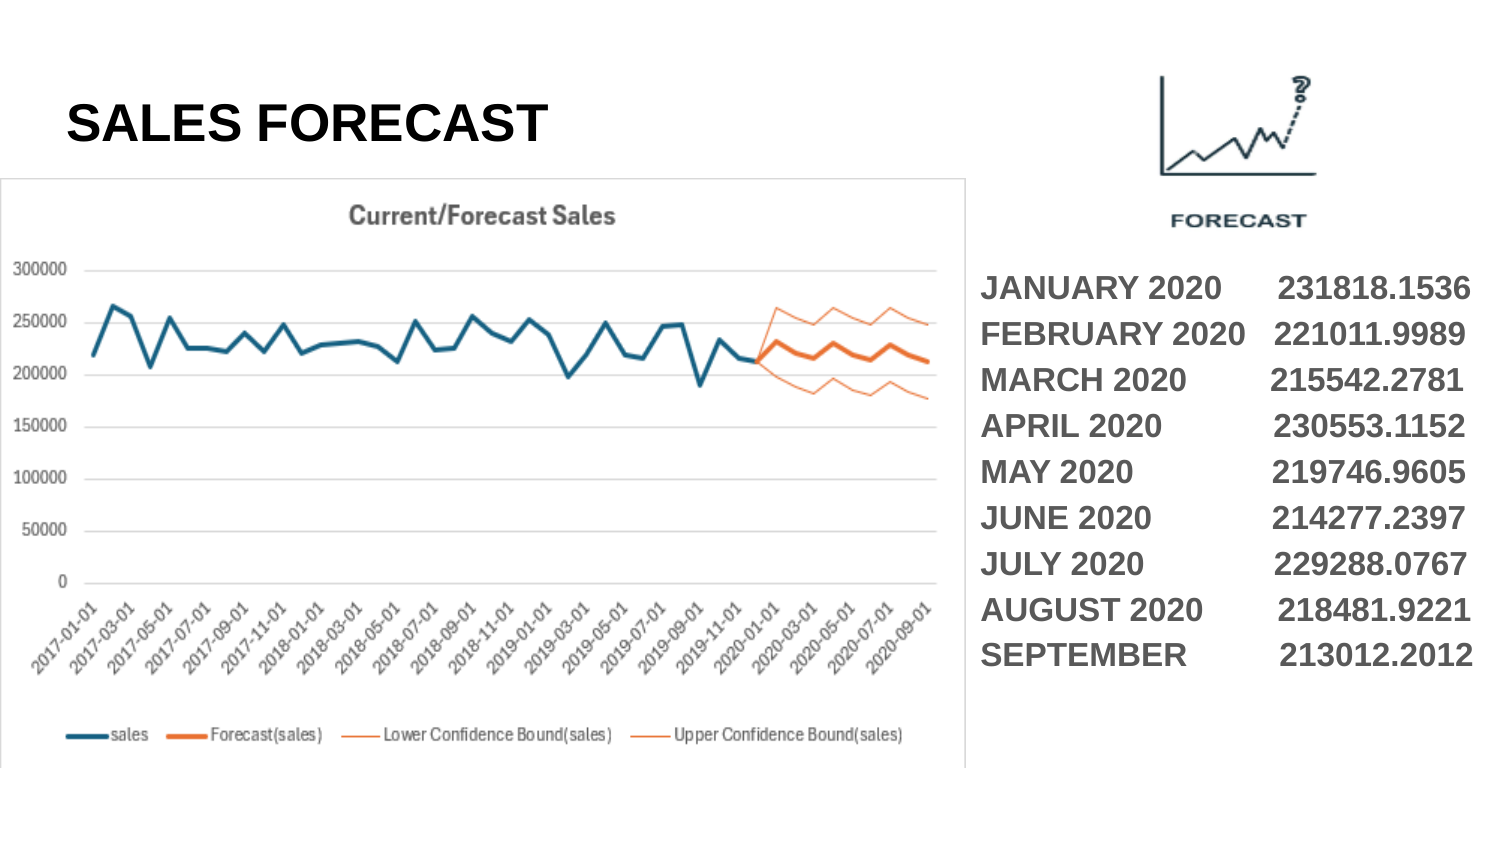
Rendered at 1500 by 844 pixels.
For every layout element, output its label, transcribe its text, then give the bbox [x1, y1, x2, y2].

list JANUARY 2020 231818.1536 FEBRUARY 2020 221011.9989 MARCH 2020 215542.2781 APRIL 2020 230553.1152 MAY 2020 219746.9605 JUNE 2020 214277.2397 JULY 2020 229288.0767 AUGUST 2020 218481.9221 SEPTEMBER 213012.2012 [969, 245, 1500, 690]
picture [1063, 0, 1397, 246]
title SALES FORECAST [51, 72, 653, 167]
picture [0, 178, 966, 768]
